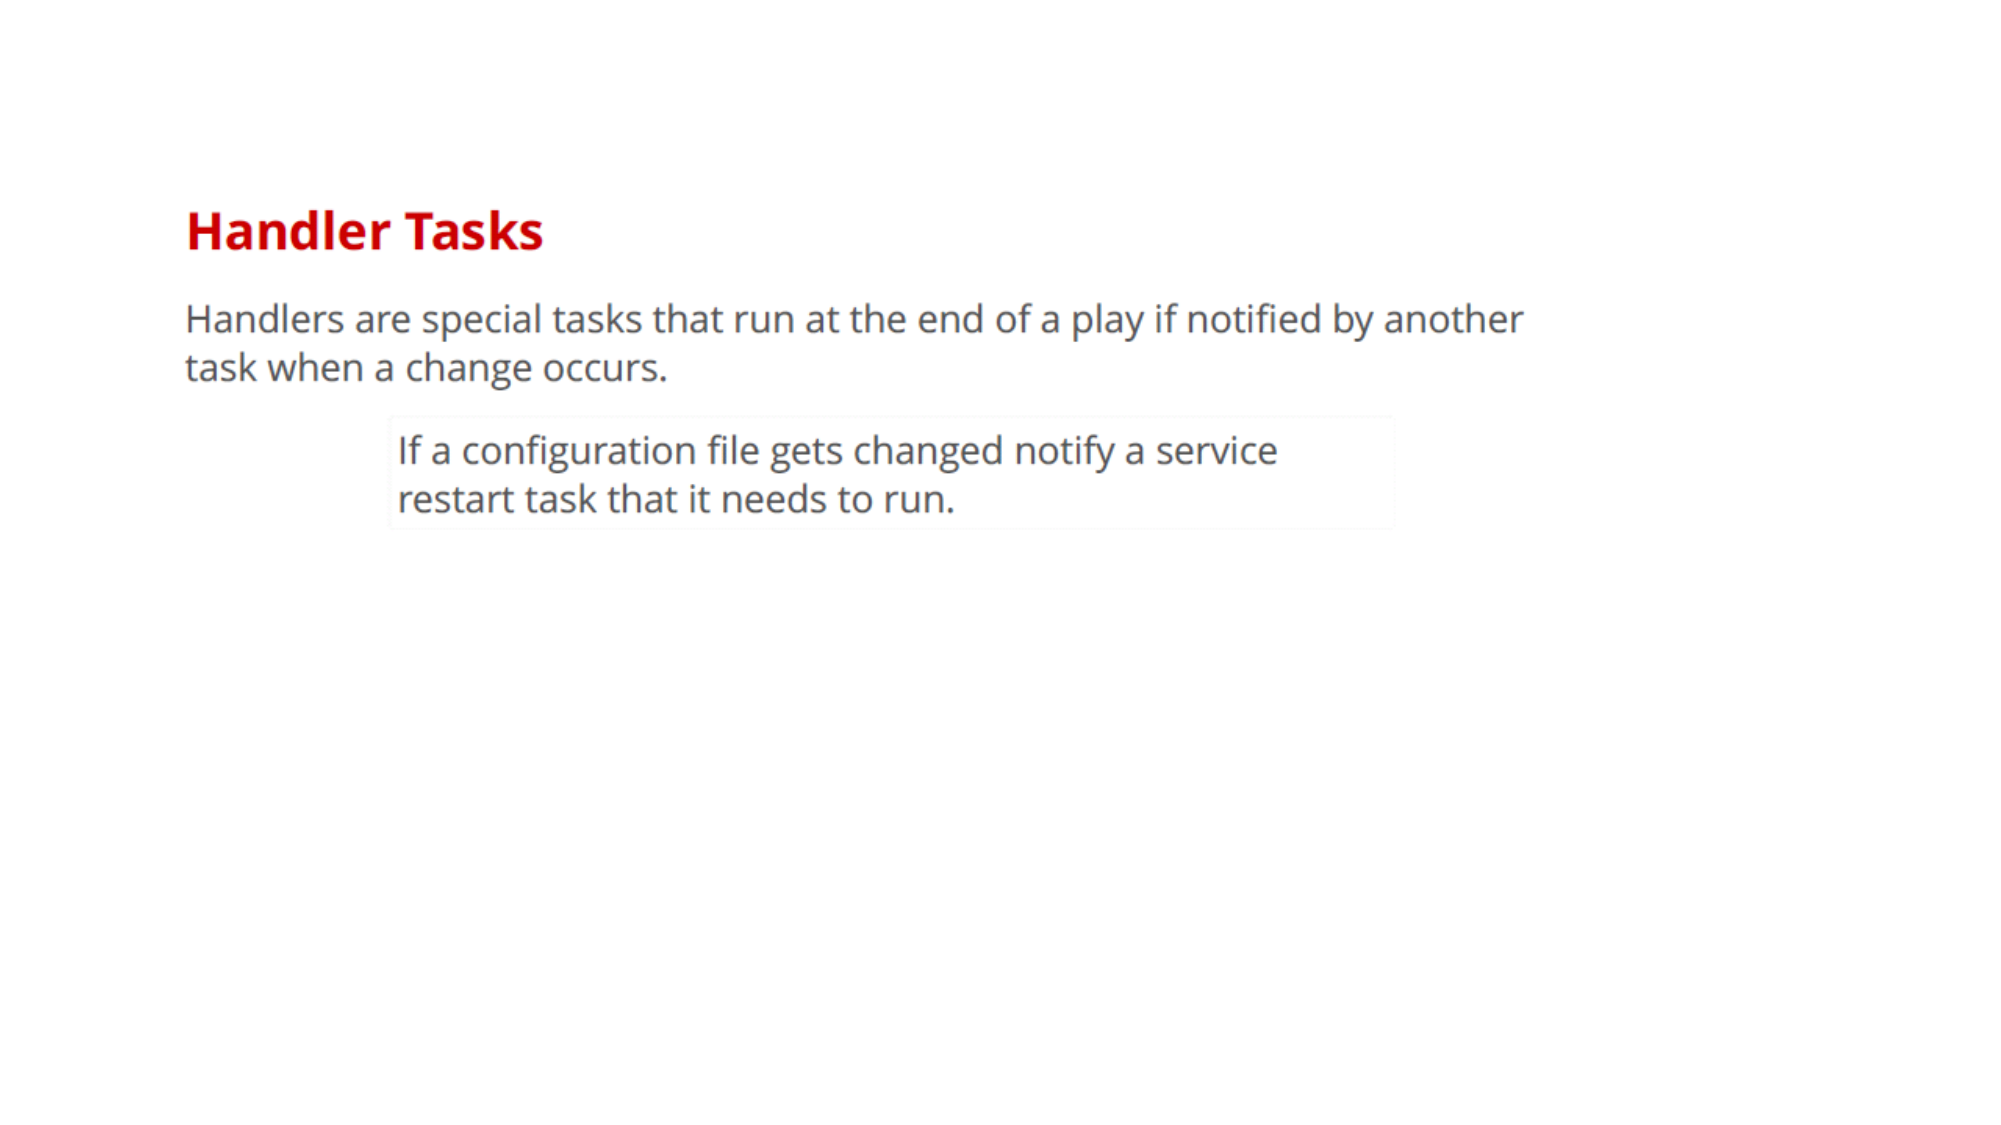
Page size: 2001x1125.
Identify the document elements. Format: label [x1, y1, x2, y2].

picture [170, 90, 1546, 544]
